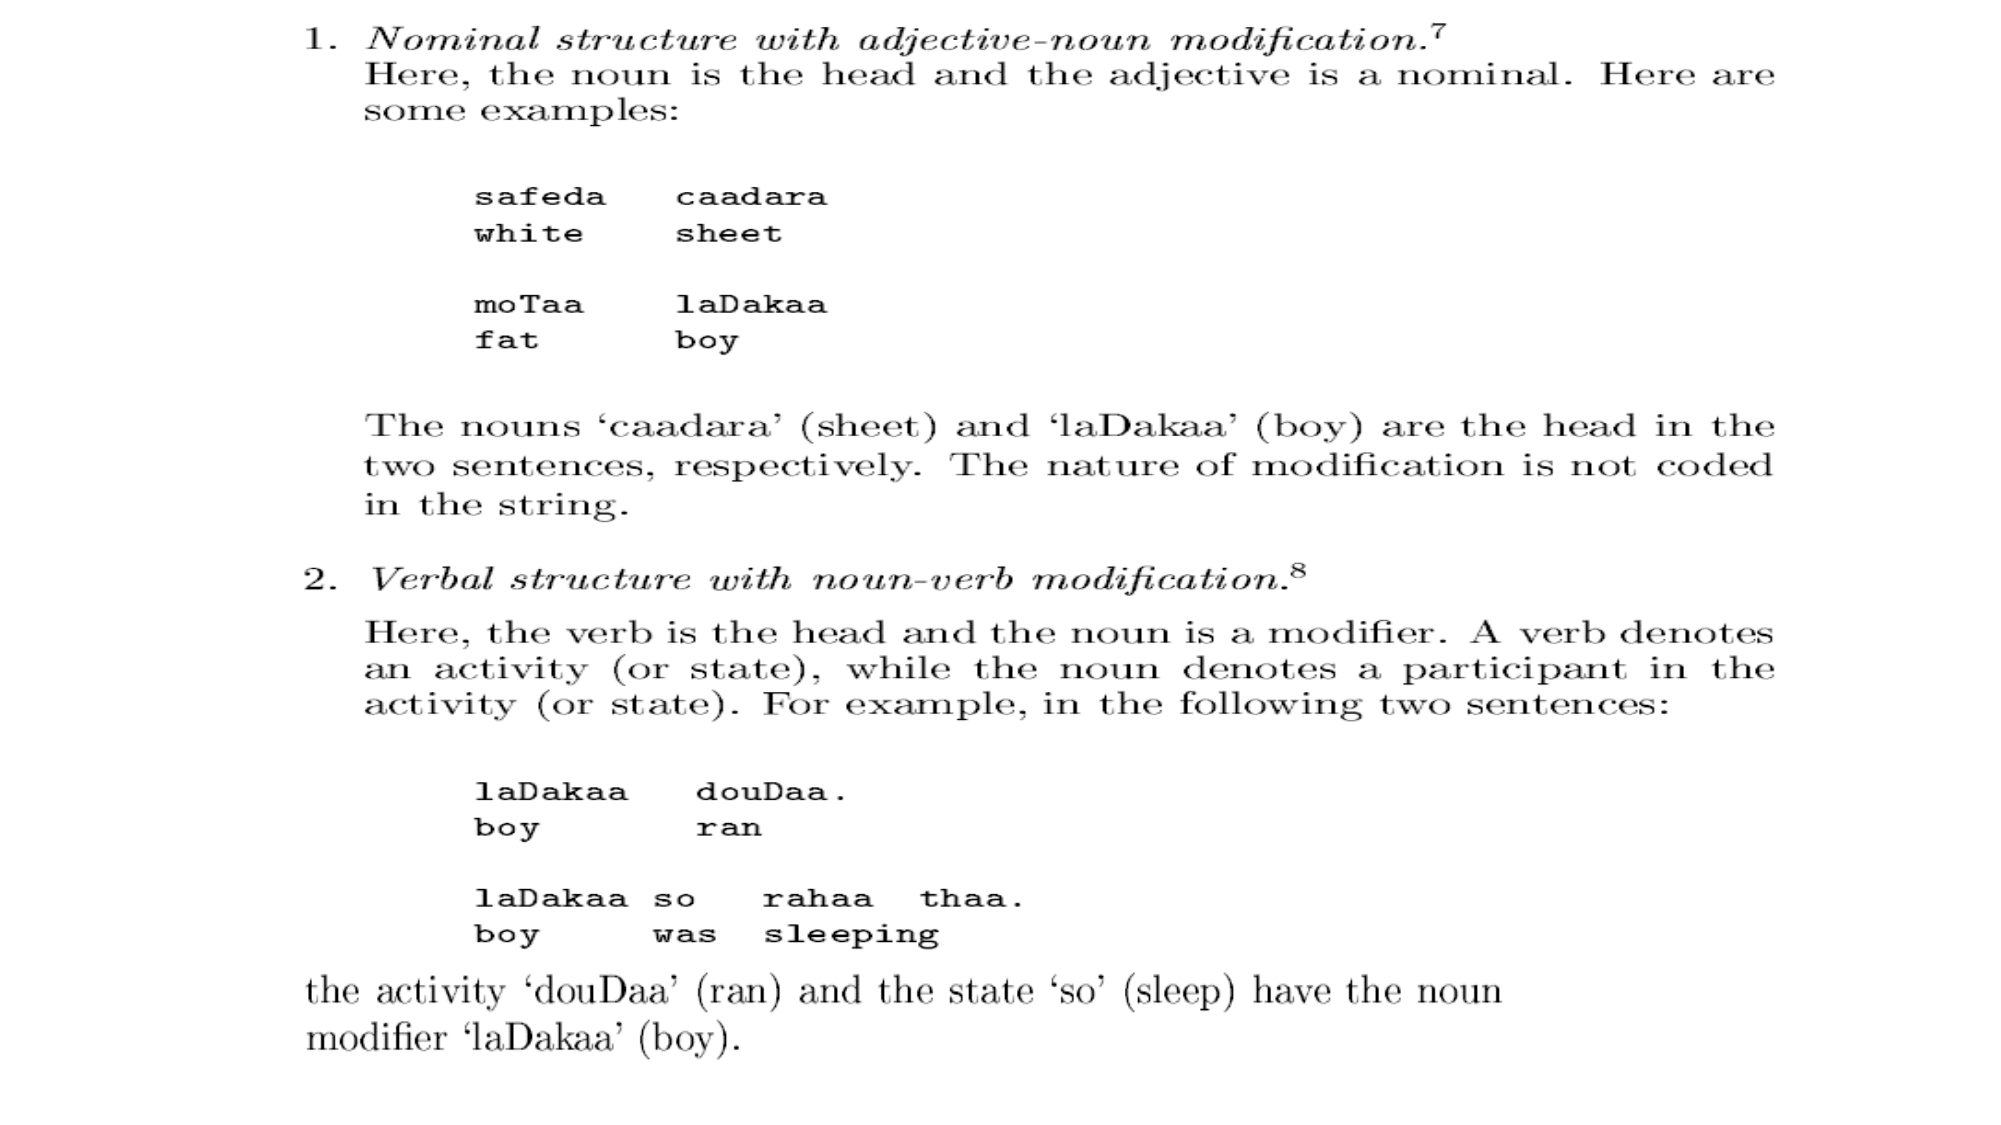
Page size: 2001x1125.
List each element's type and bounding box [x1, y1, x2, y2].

picture [290, 954, 1512, 1061]
list [278, 7, 1826, 955]
